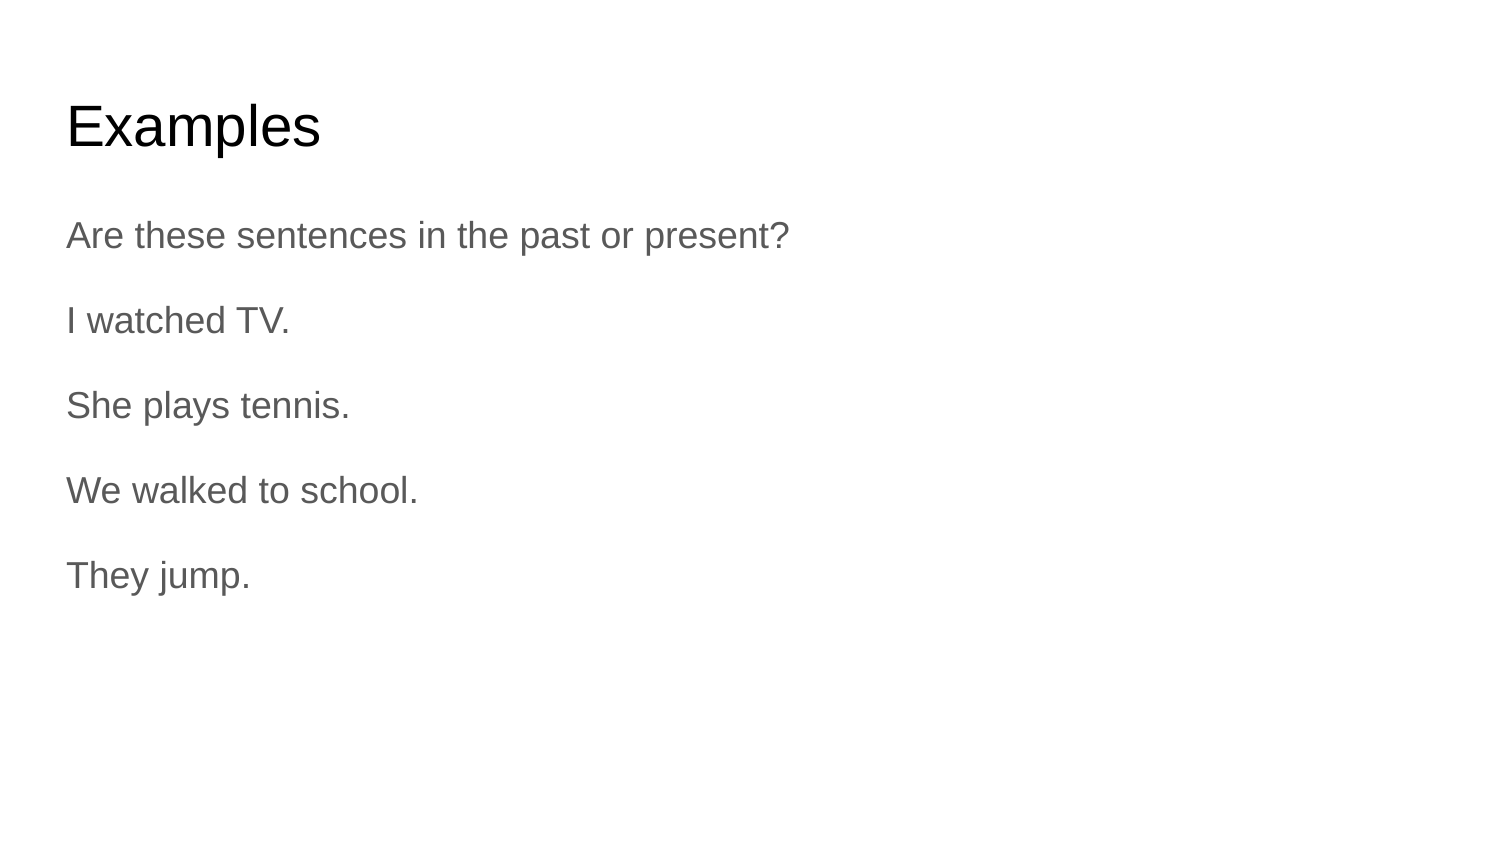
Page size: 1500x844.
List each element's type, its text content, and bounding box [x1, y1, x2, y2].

title Examples [51, 72, 1449, 167]
list Are these sentences in the past or present? I watched TV. She plays tennis. We walked to school. They jump. [51, 189, 1449, 750]
